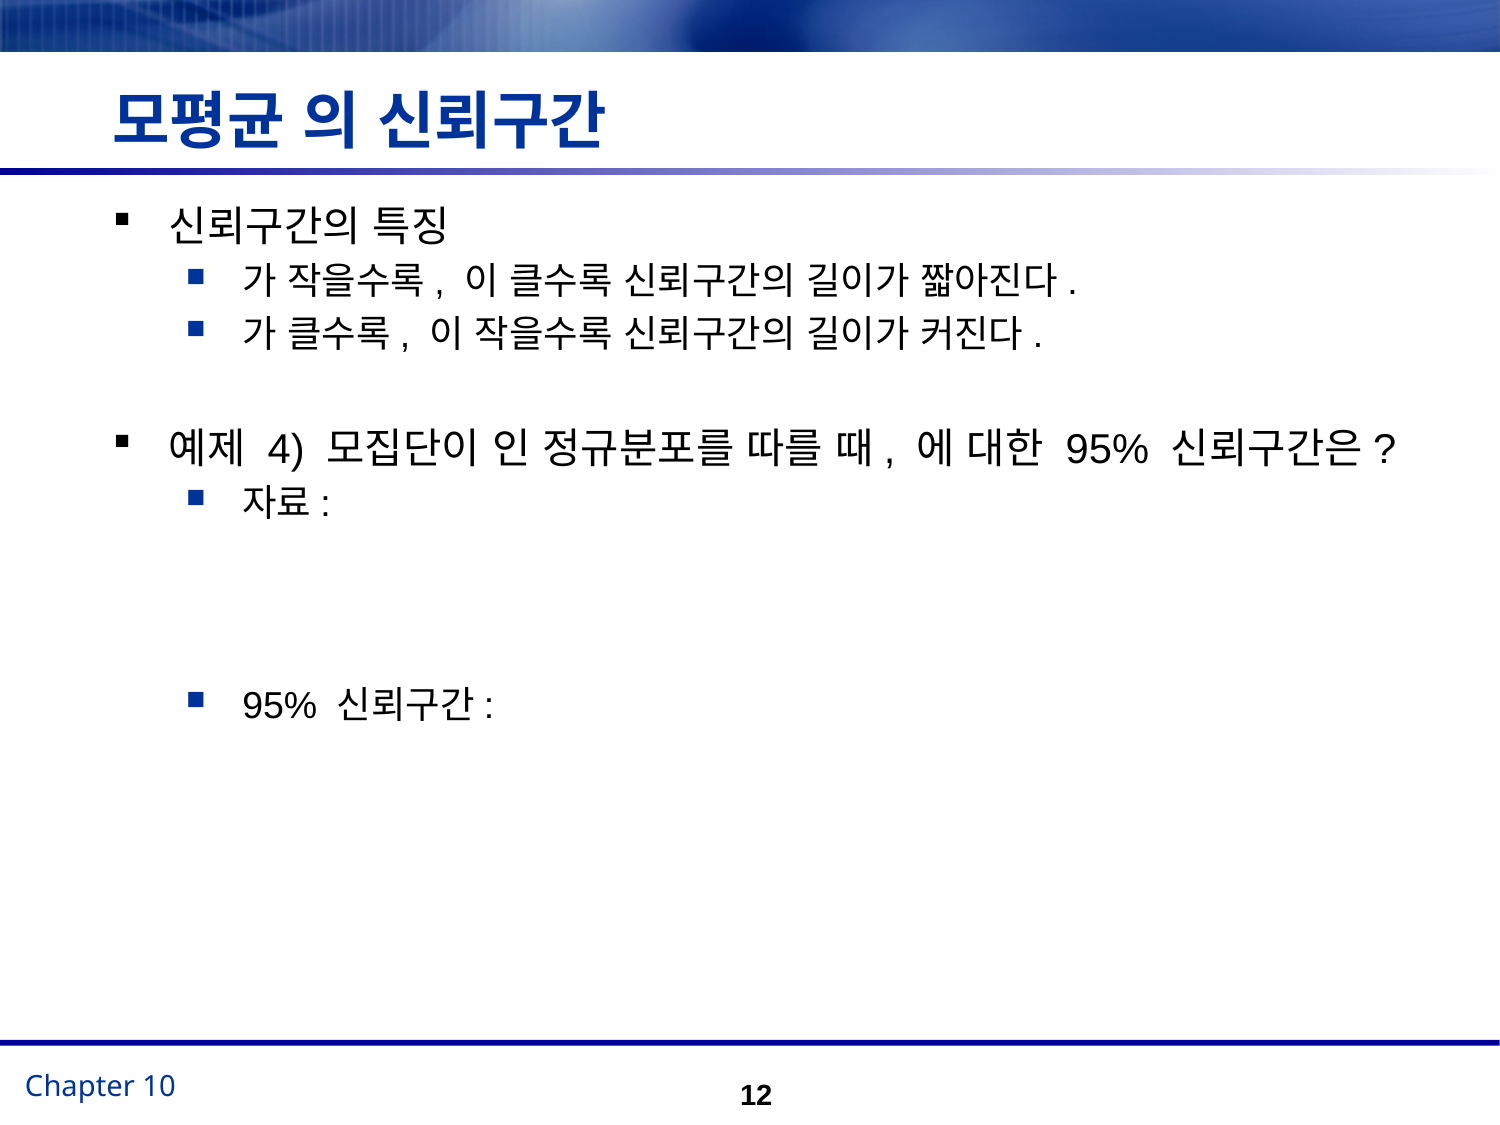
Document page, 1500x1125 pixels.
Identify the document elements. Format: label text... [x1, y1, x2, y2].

slide_number 12 [699, 1062, 788, 1125]
picture [0, 0, 1500, 52]
